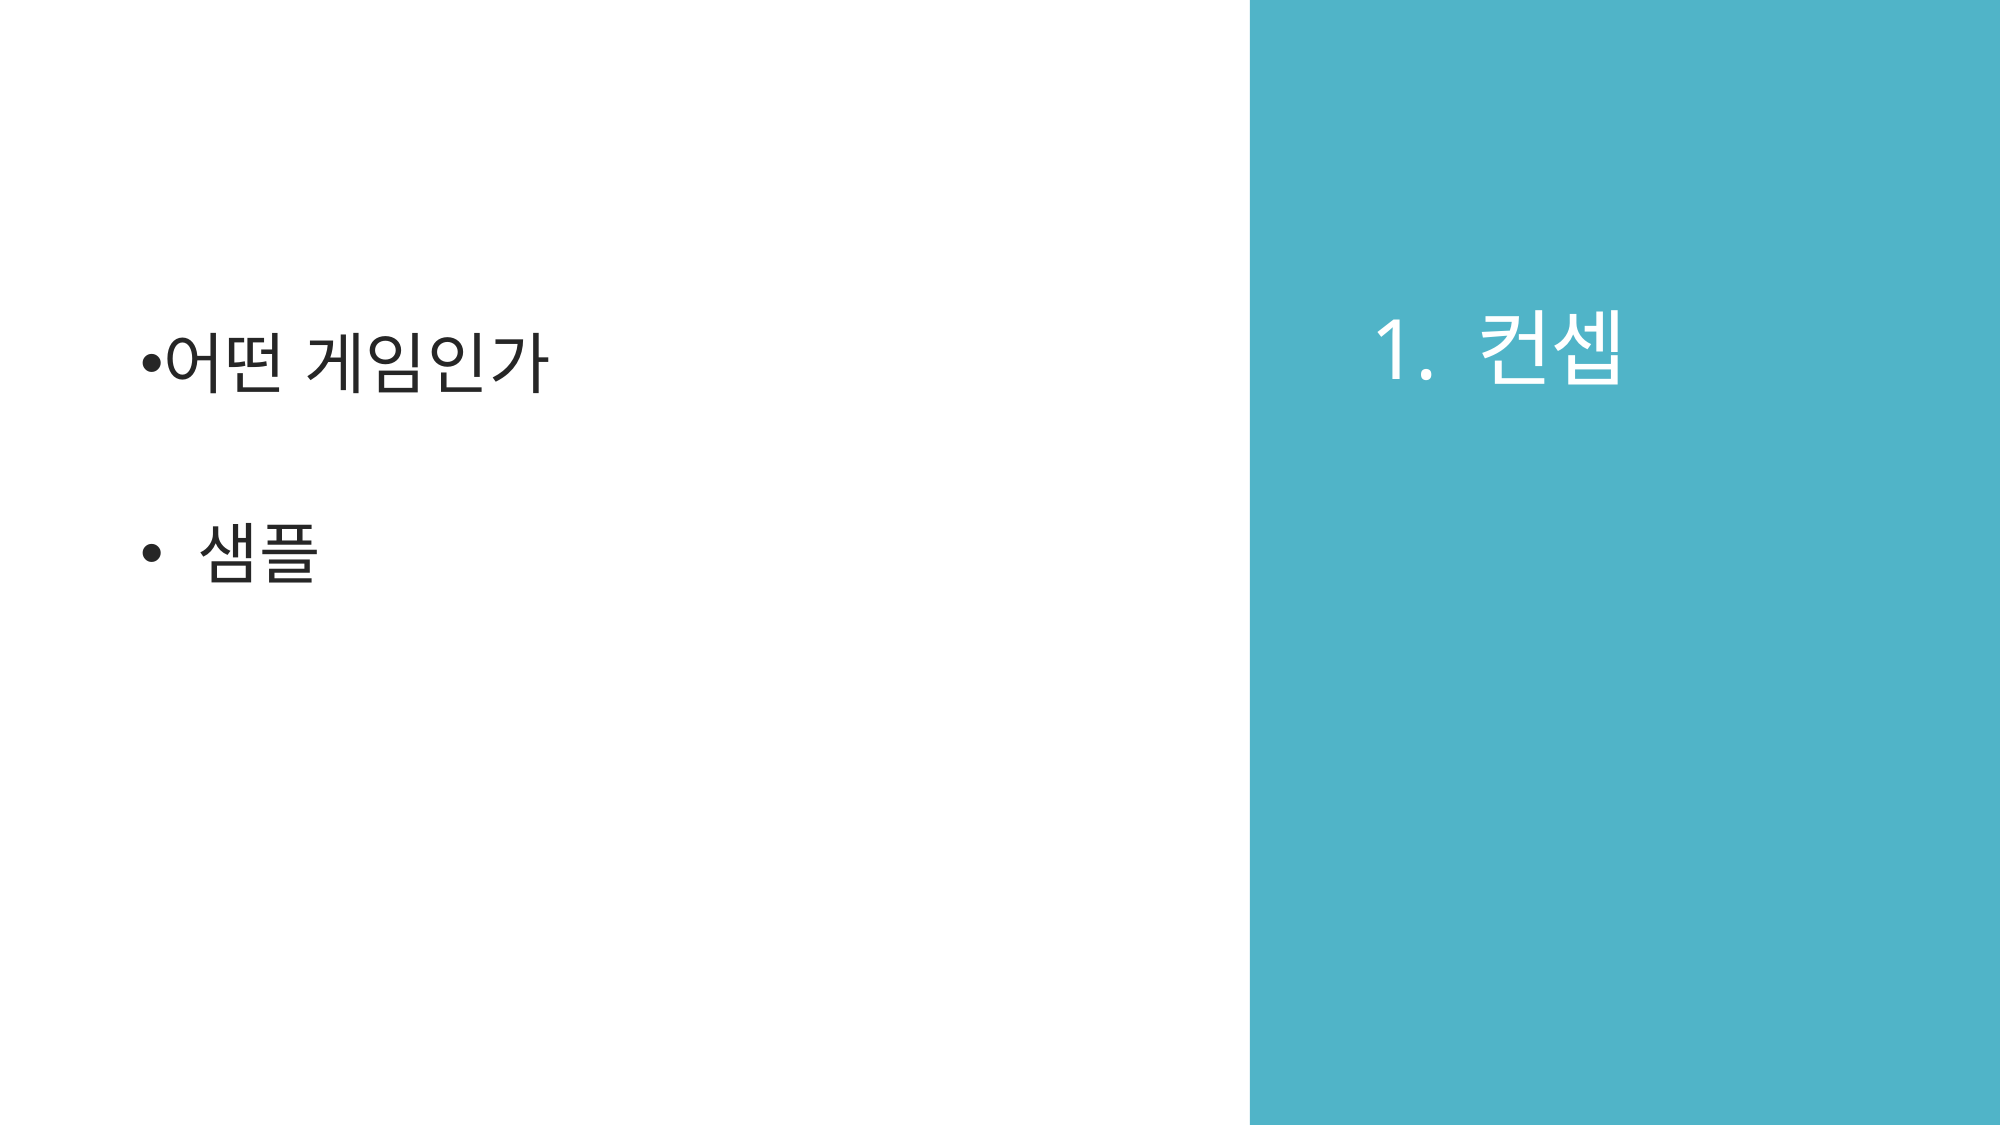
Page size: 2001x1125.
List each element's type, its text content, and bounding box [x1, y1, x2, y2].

list 어떤 게임인가 샘플 [125, 125, 1125, 875]
title 1. 컨셉 [1355, 88, 1911, 404]
